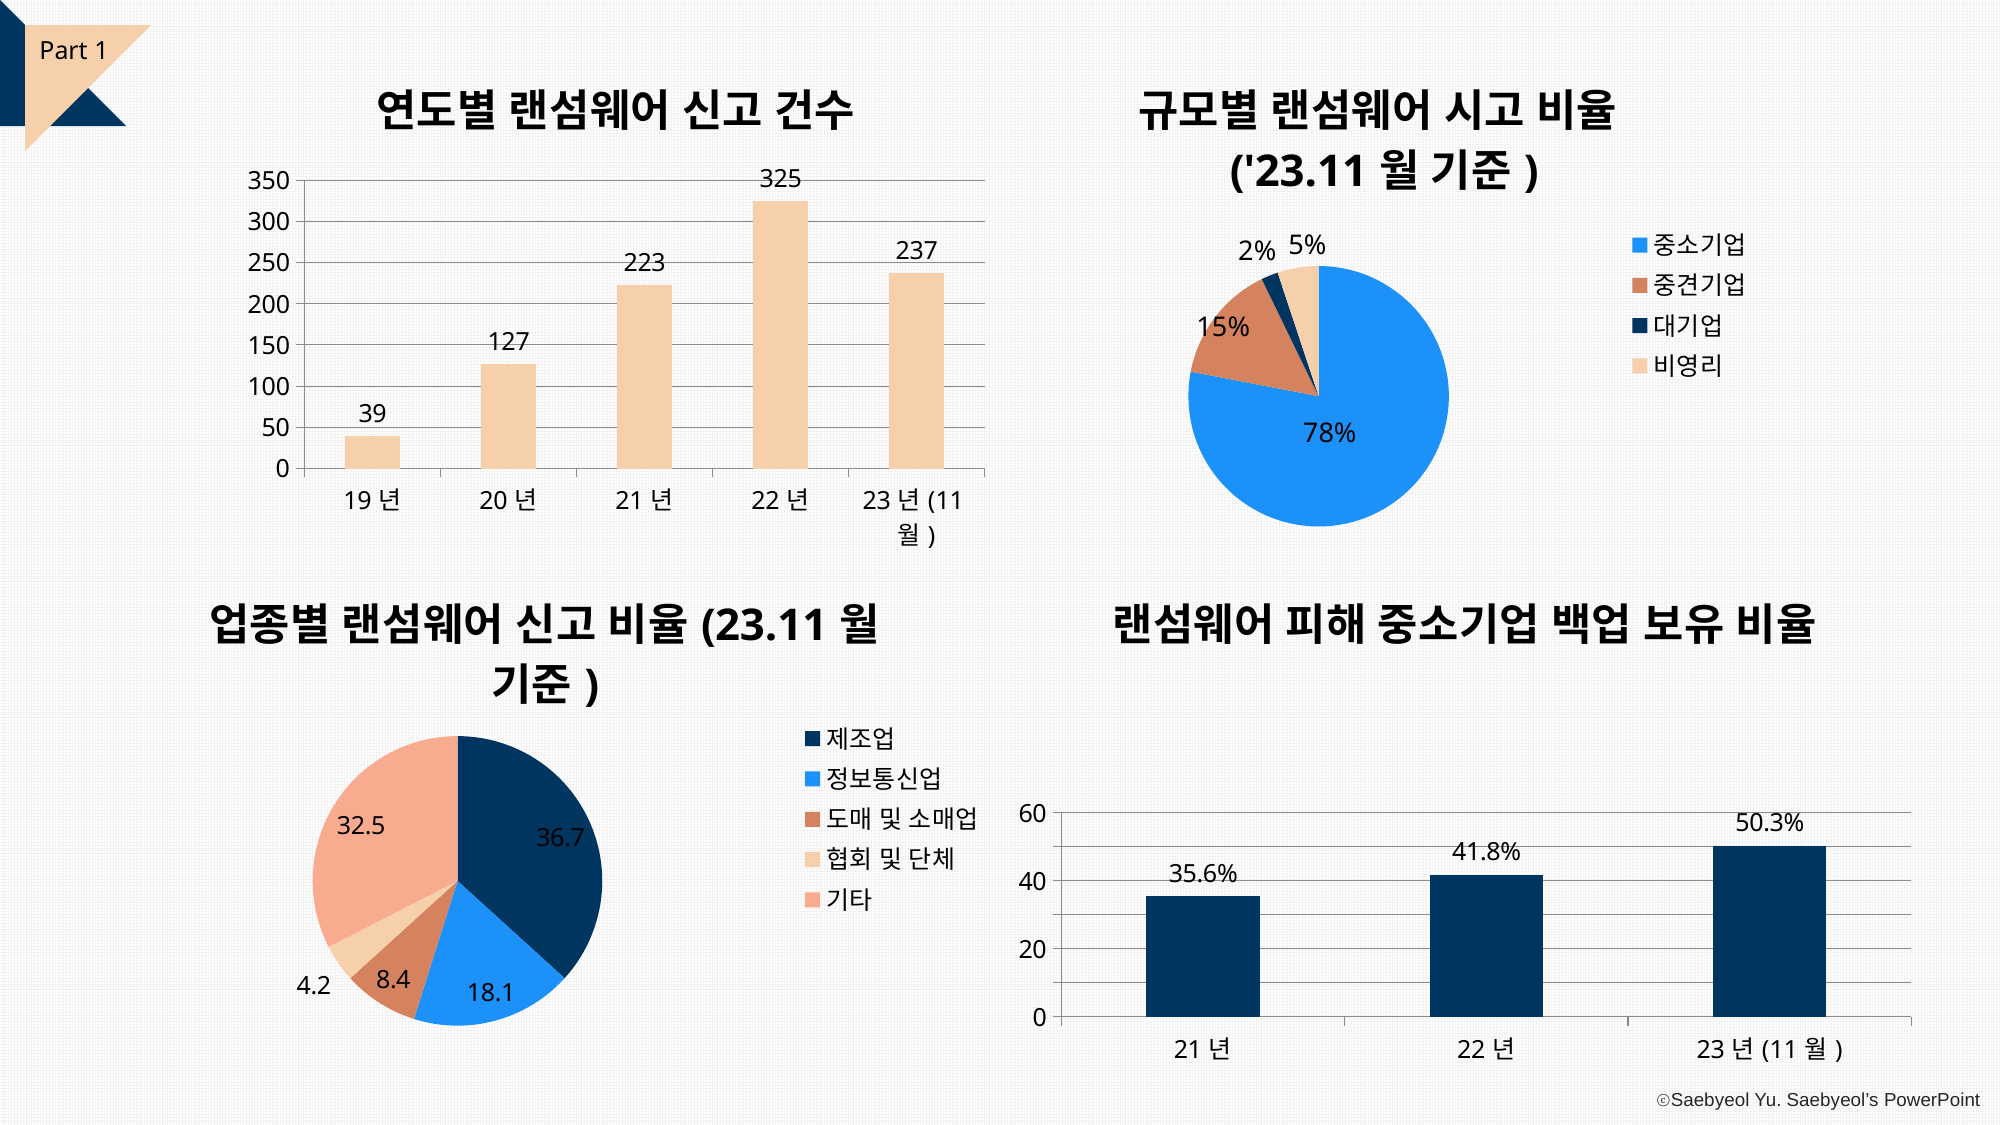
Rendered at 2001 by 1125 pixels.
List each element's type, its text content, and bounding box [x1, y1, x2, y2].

text_box [24, 23, 154, 54]
chart [89, 48, 1930, 1077]
text_box Part 1 [24, 27, 124, 73]
text_box [24, 73, 105, 154]
text_box [51, 88, 129, 128]
text_box [0, 0, 25, 128]
